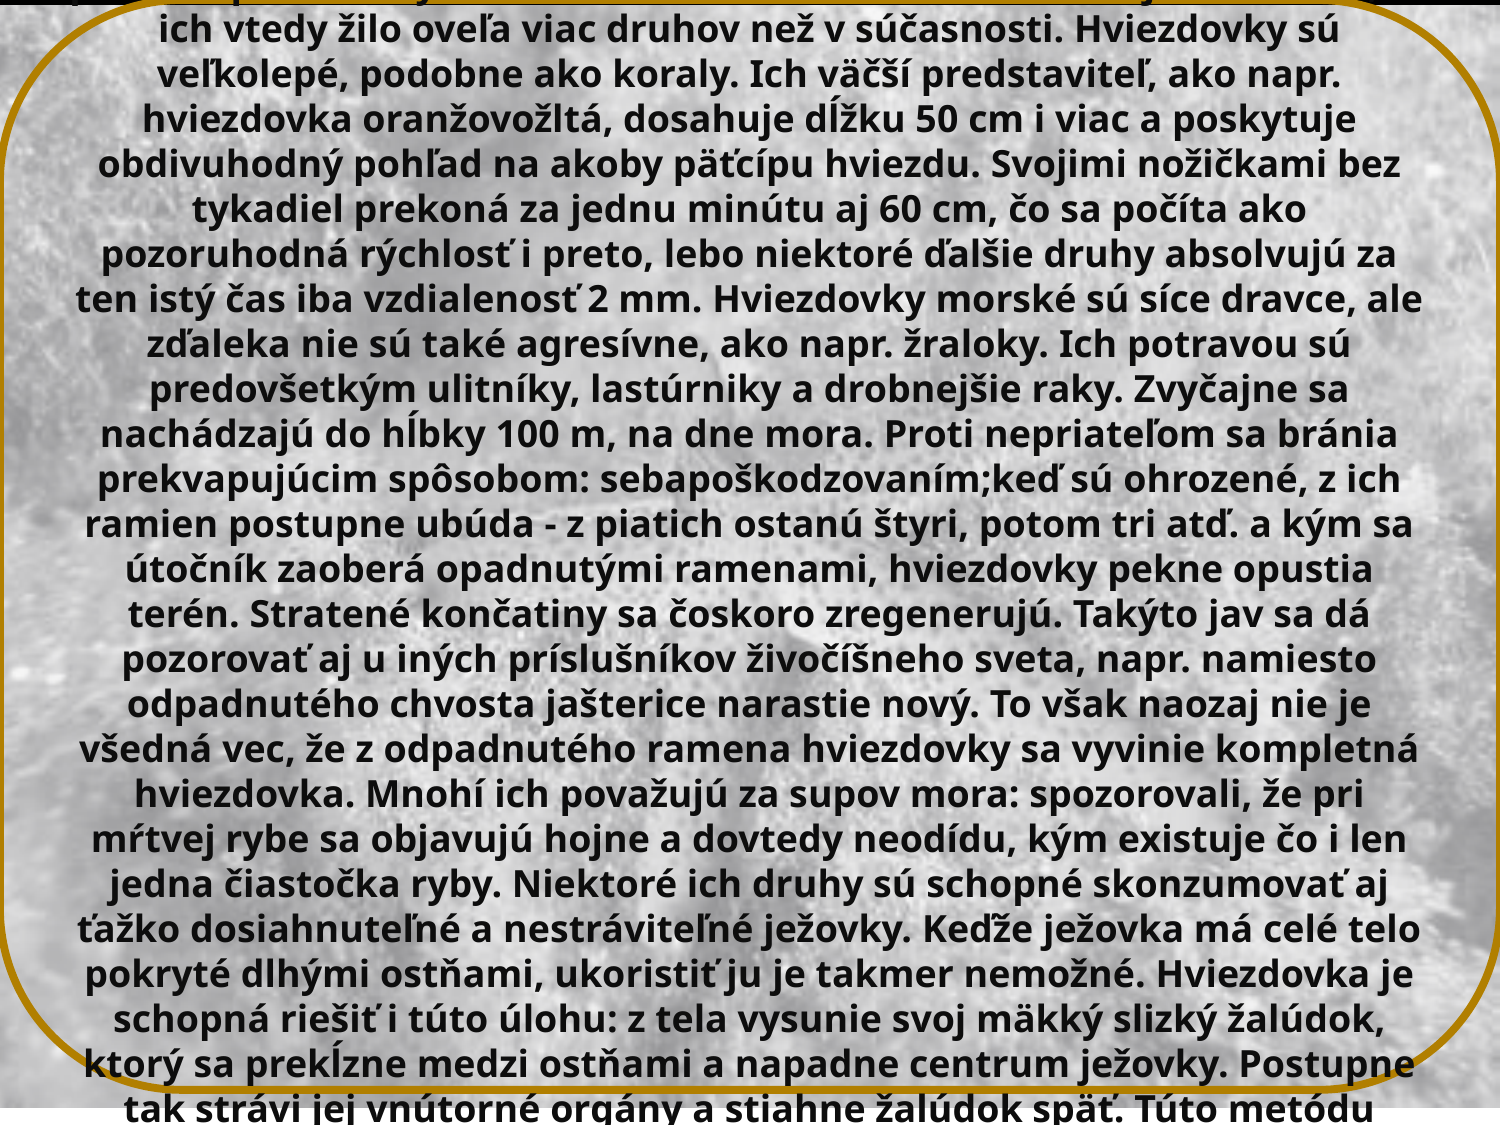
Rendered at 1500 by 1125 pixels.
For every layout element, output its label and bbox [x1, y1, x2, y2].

text_box [127, 0, 1372, 4]
list [0, 5, 1500, 1108]
